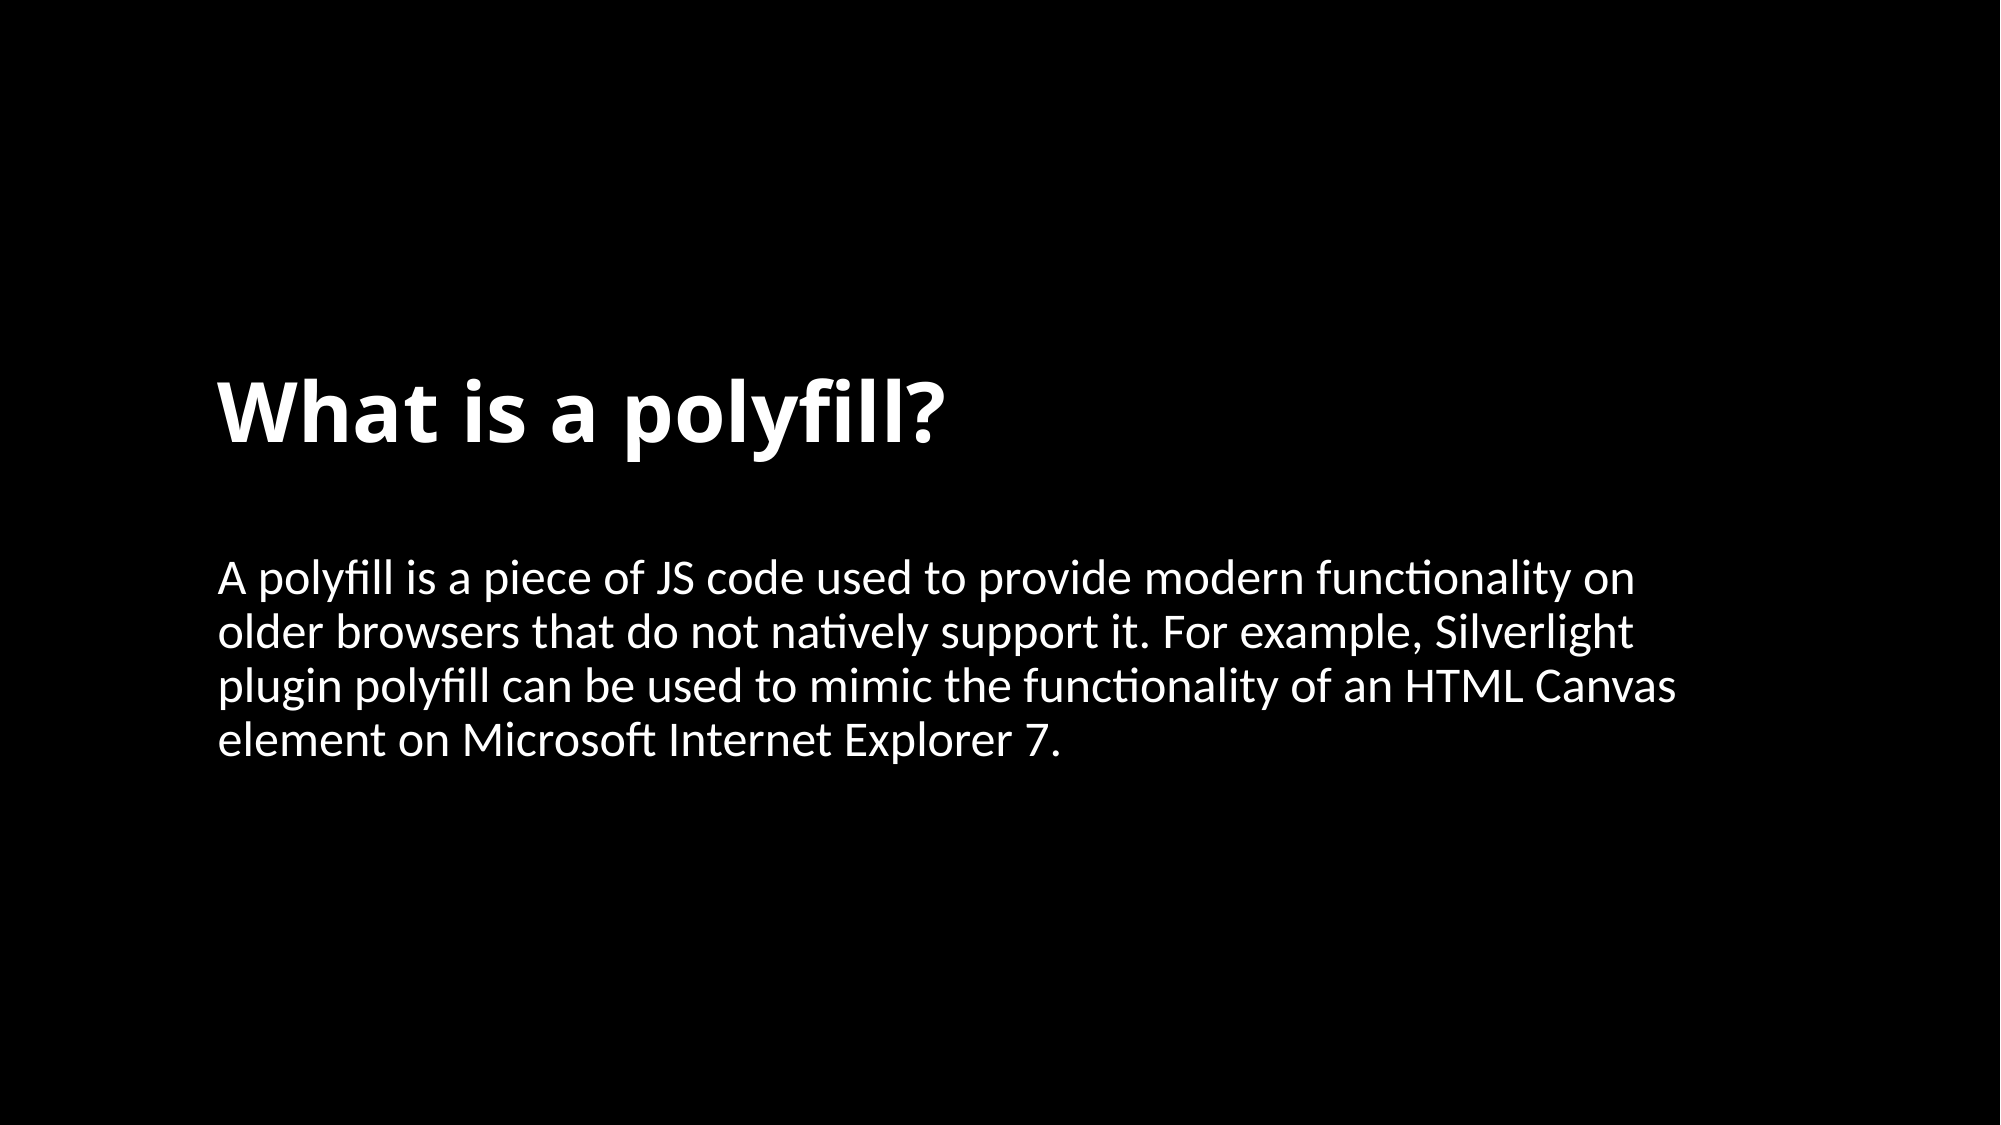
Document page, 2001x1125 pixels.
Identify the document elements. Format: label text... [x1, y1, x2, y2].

title What is a polyfill? [202, 270, 1703, 468]
subtitle A polyfill is a piece of JS code used to provide modern functionality on older browsers that do not natively support it. For example, Silverlight plugin polyfill can be used to mimic the functionality of an HTML Canvas element on Microsoft Internet Explorer 7. [202, 543, 1703, 891]
